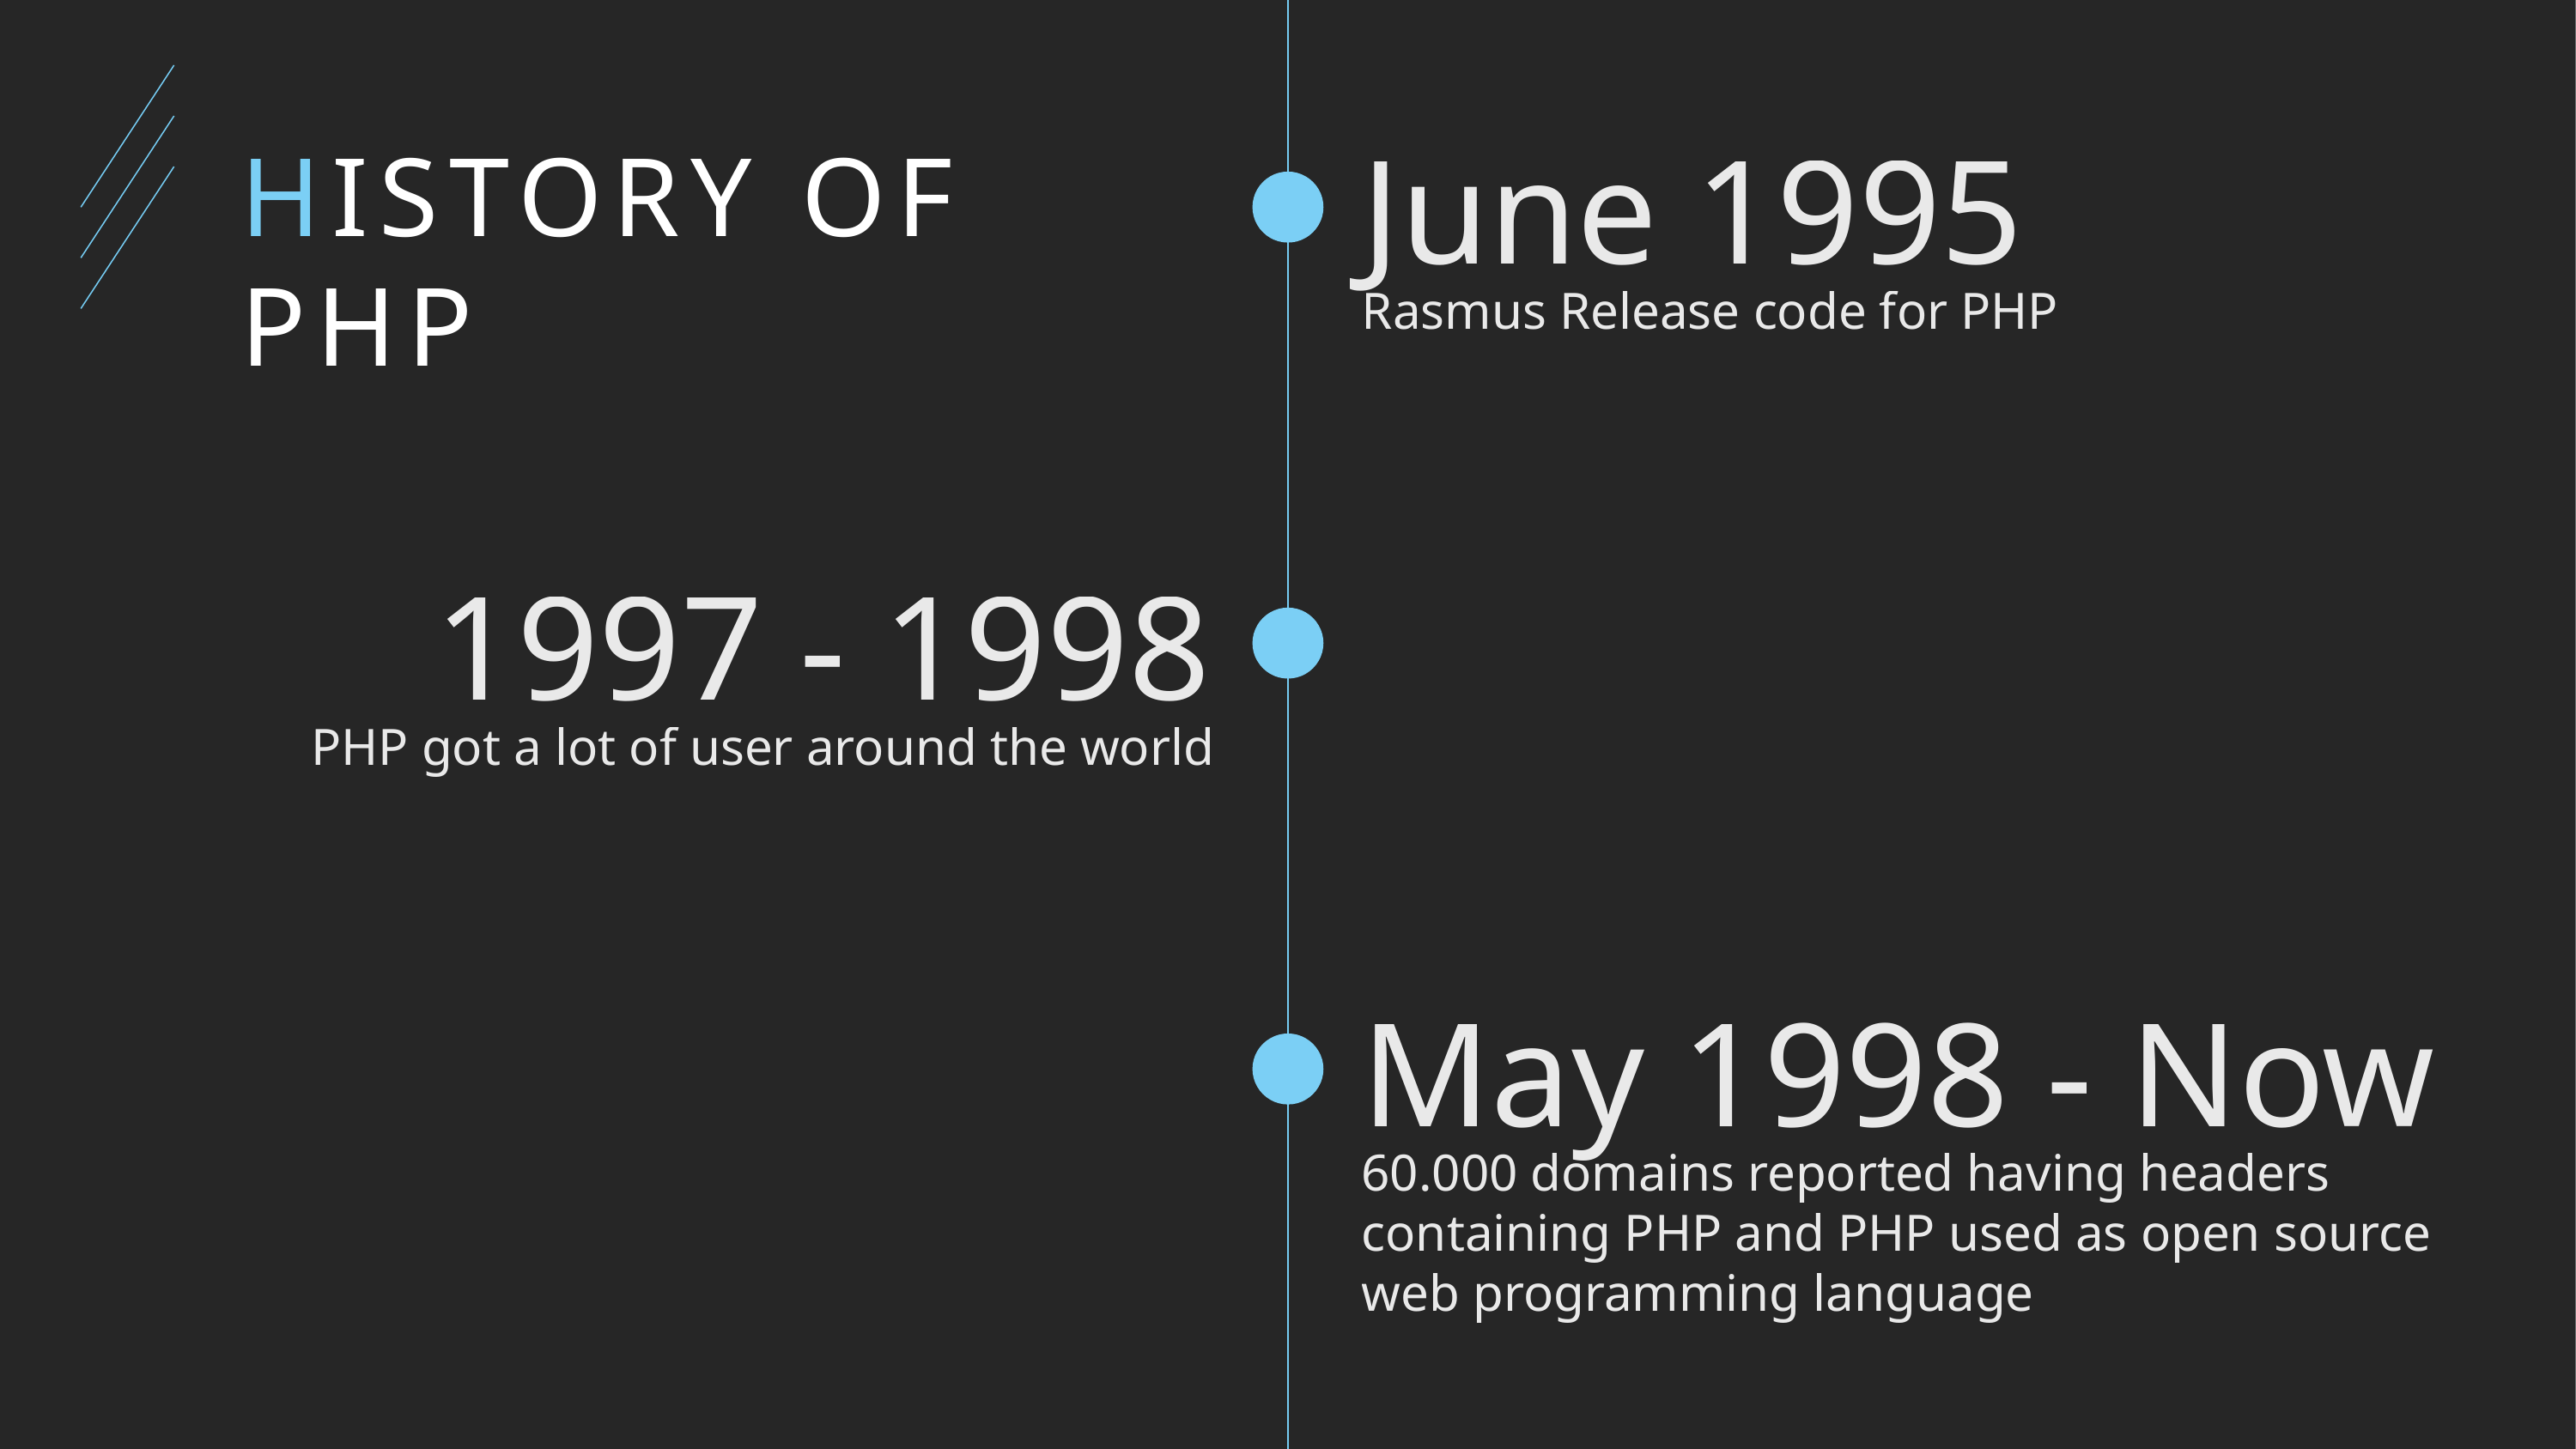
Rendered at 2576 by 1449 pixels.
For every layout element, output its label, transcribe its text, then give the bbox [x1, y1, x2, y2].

list PHP got a lot of user around the world [70, 704, 1237, 937]
list June 1995 [1338, 116, 2312, 268]
list 1997 - 1998 [395, 551, 1235, 704]
list May 1998 - Now [1338, 978, 2475, 1130]
list 60.000 domains reported having headers containing PHP and PHP used as open source web programming language [1338, 1130, 2506, 1363]
list Rasmus Release code for PHP [1338, 268, 2506, 501]
title HISTORY OF PHP [217, 116, 1091, 400]
